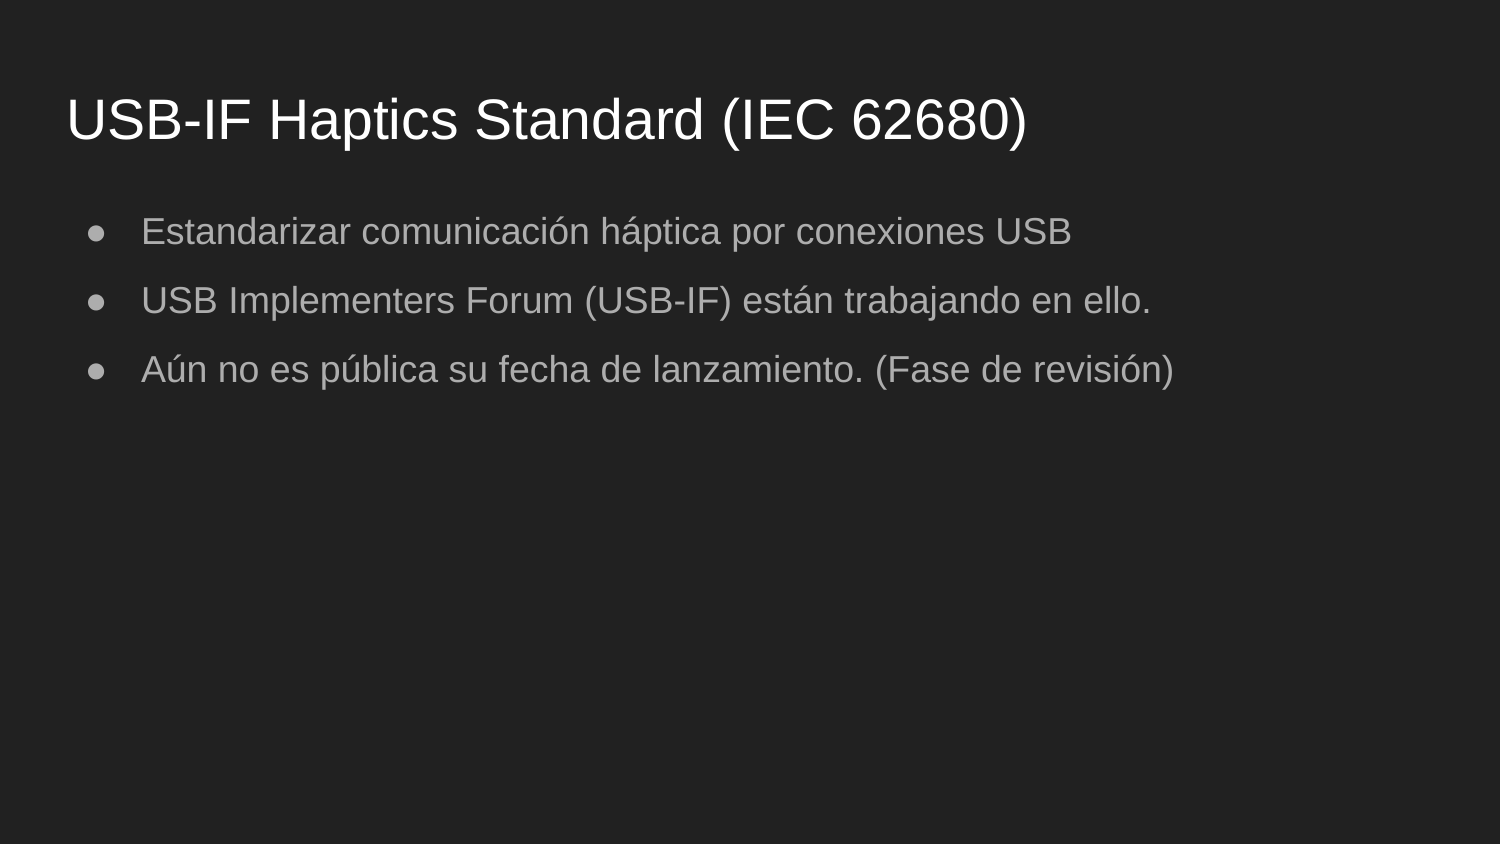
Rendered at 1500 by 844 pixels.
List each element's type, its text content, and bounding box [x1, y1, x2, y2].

title USB-IF Haptics Standard (IEC 62680) [51, 72, 1449, 167]
list Estandarizar comunicación háptica por conexiones USB USB Implementers Forum (USB-IF) están trabajando en ello. Aún no es pública su fecha de lanzamiento. (Fase de revisión) [51, 189, 1449, 750]
